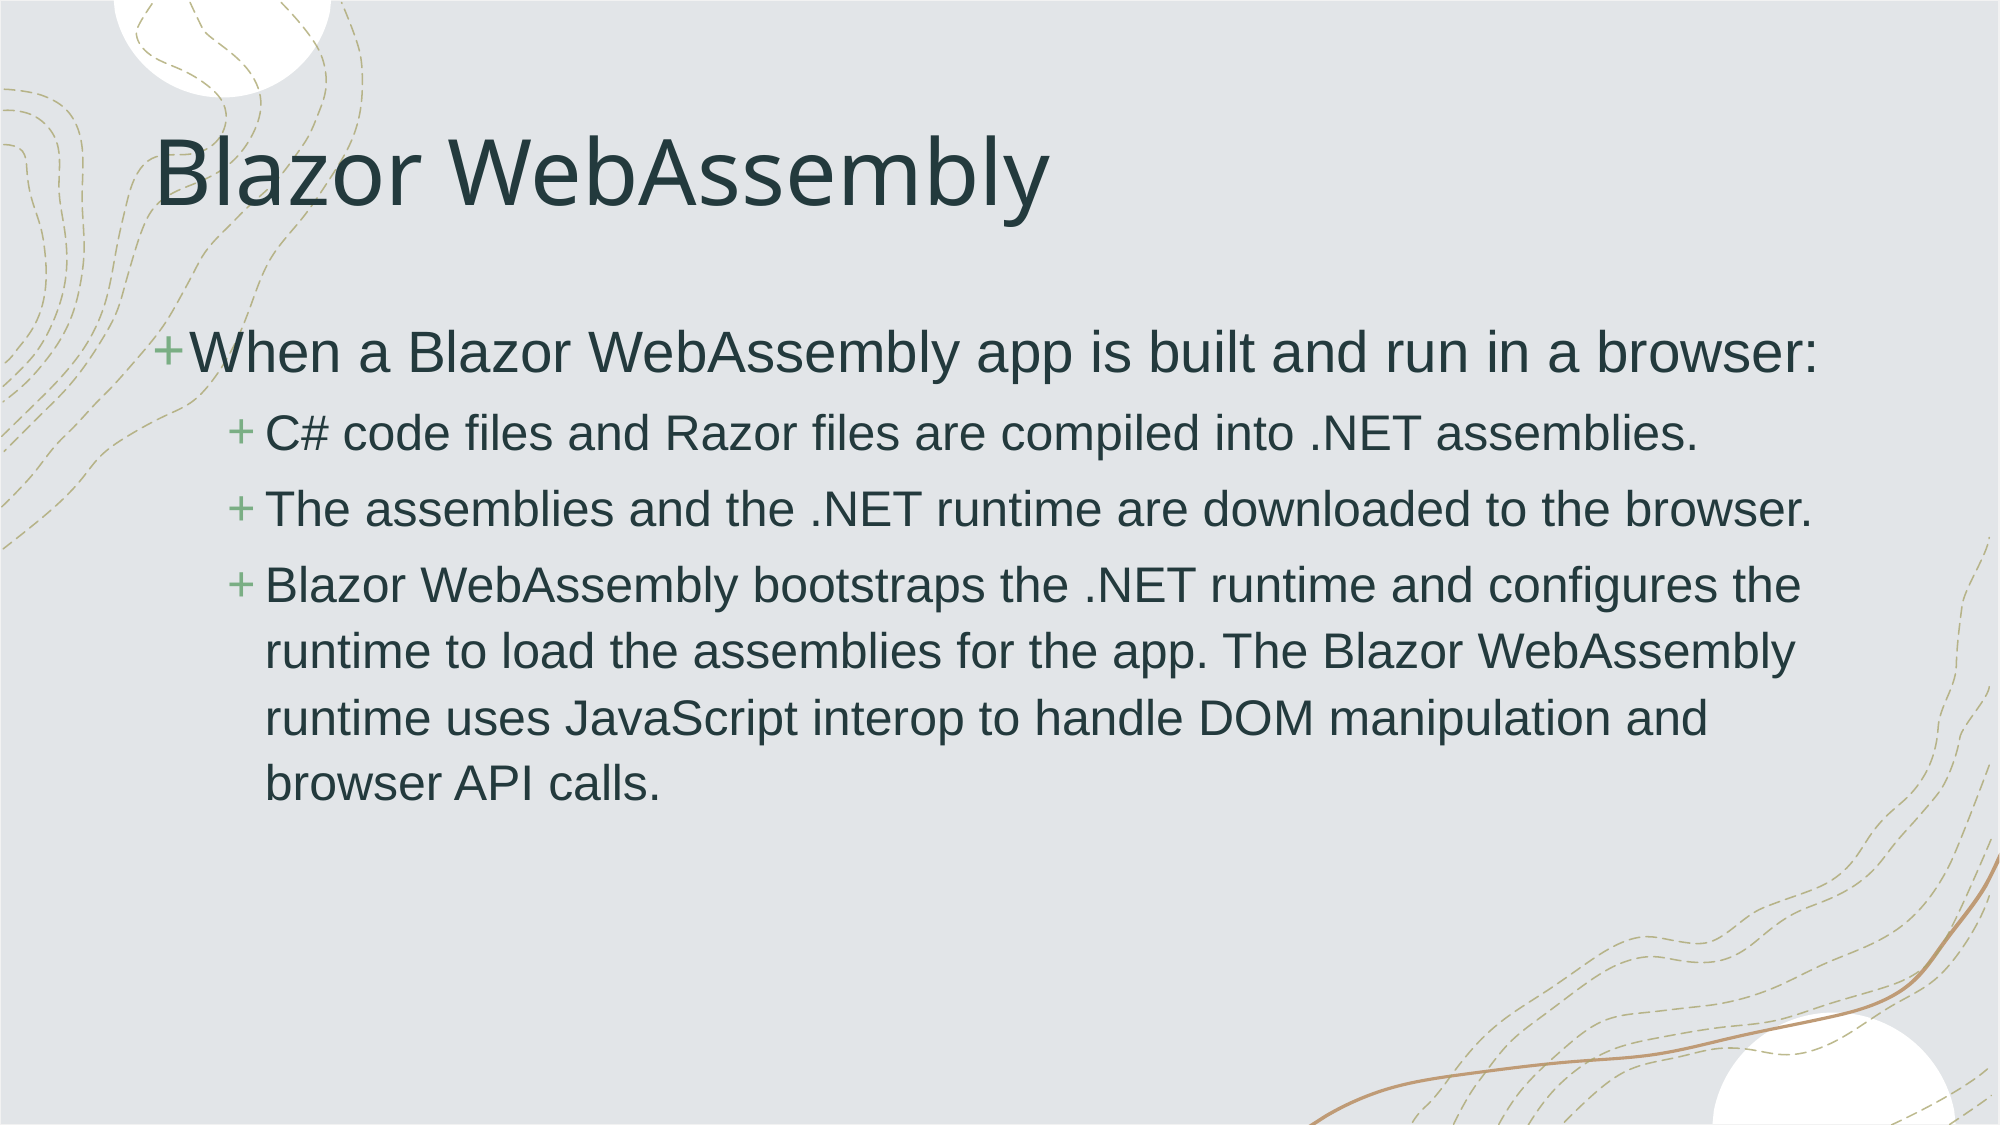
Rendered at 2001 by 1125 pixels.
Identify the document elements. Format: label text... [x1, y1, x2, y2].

list When a Blazor WebAssembly app is built and run in a browser: C# code files and Razor files are compiled into .NET assemblies. The assemblies and the .NET runtime are downloaded to the browser. Blazor WebAssembly bootstraps the .NET runtime and configures the runtime to load the assemblies for the app. The Blazor WebAssembly runtime uses JavaScript interop to handle DOM manipulation and browser API calls. [137, 299, 1863, 1014]
title Blazor WebAssembly [137, 59, 1863, 278]
